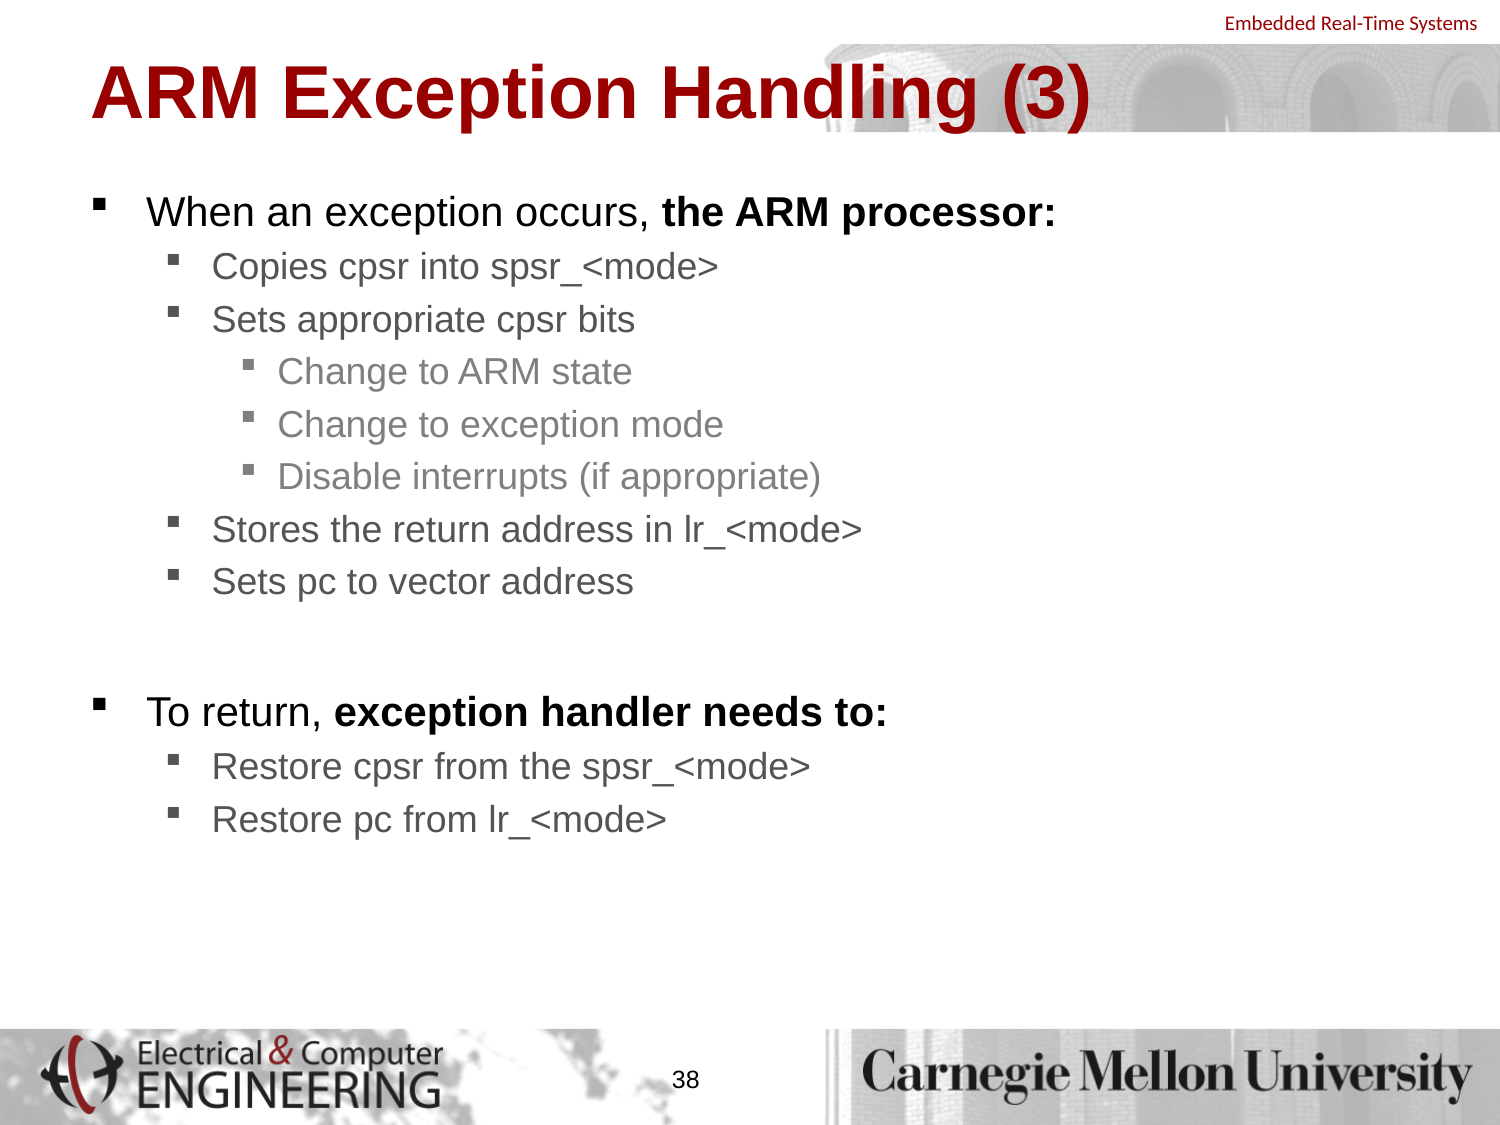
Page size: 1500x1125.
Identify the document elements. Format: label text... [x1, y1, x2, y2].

title ARM Exception Handling (3) [75, 45, 1425, 133]
list When an exception occurs, the ARM processor: Copies cpsr into spsr_<mode> Sets appropriate cpsr bits Change to ARM state Change to exception mode Disable interrupts (if appropriate) Stores the return address in lr_<mode> Sets pc to vector address To return, exception handler needs to: Restore cpsr from the spsr_<mode> Restore pc from lr_<mode> [75, 177, 1425, 1005]
slide_number 38 [364, 1048, 715, 1109]
picture [0, 1028, 1500, 1125]
picture [664, 43, 1500, 133]
